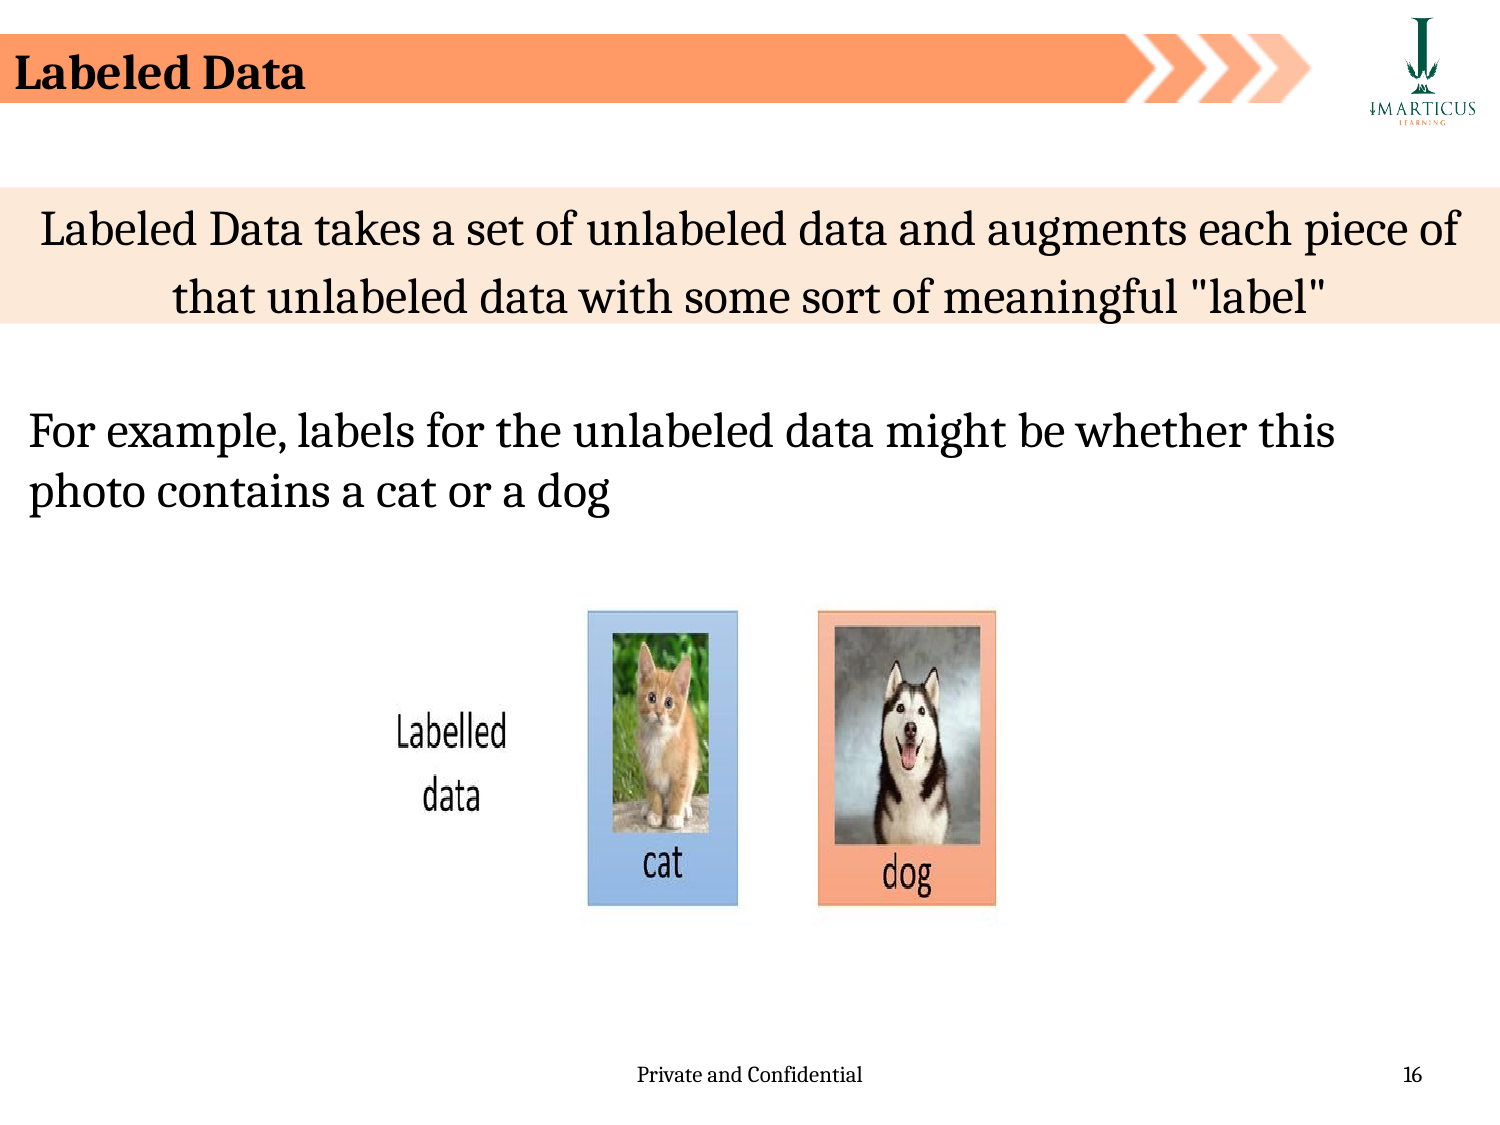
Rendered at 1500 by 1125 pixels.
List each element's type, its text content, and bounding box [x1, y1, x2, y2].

text_box For example, labels for the unlabeled data might be whether this photo contains a cat or a dog [13, 390, 1451, 527]
picture [255, 592, 1245, 928]
picture [1138, 0, 1500, 150]
text_box Labeled Data takes a set of unlabeled data and augments each piece of that unlabeled data with some sort of meaningful "label" [0, 187, 1500, 324]
text_box Labeled Data [0, 32, 1138, 125]
